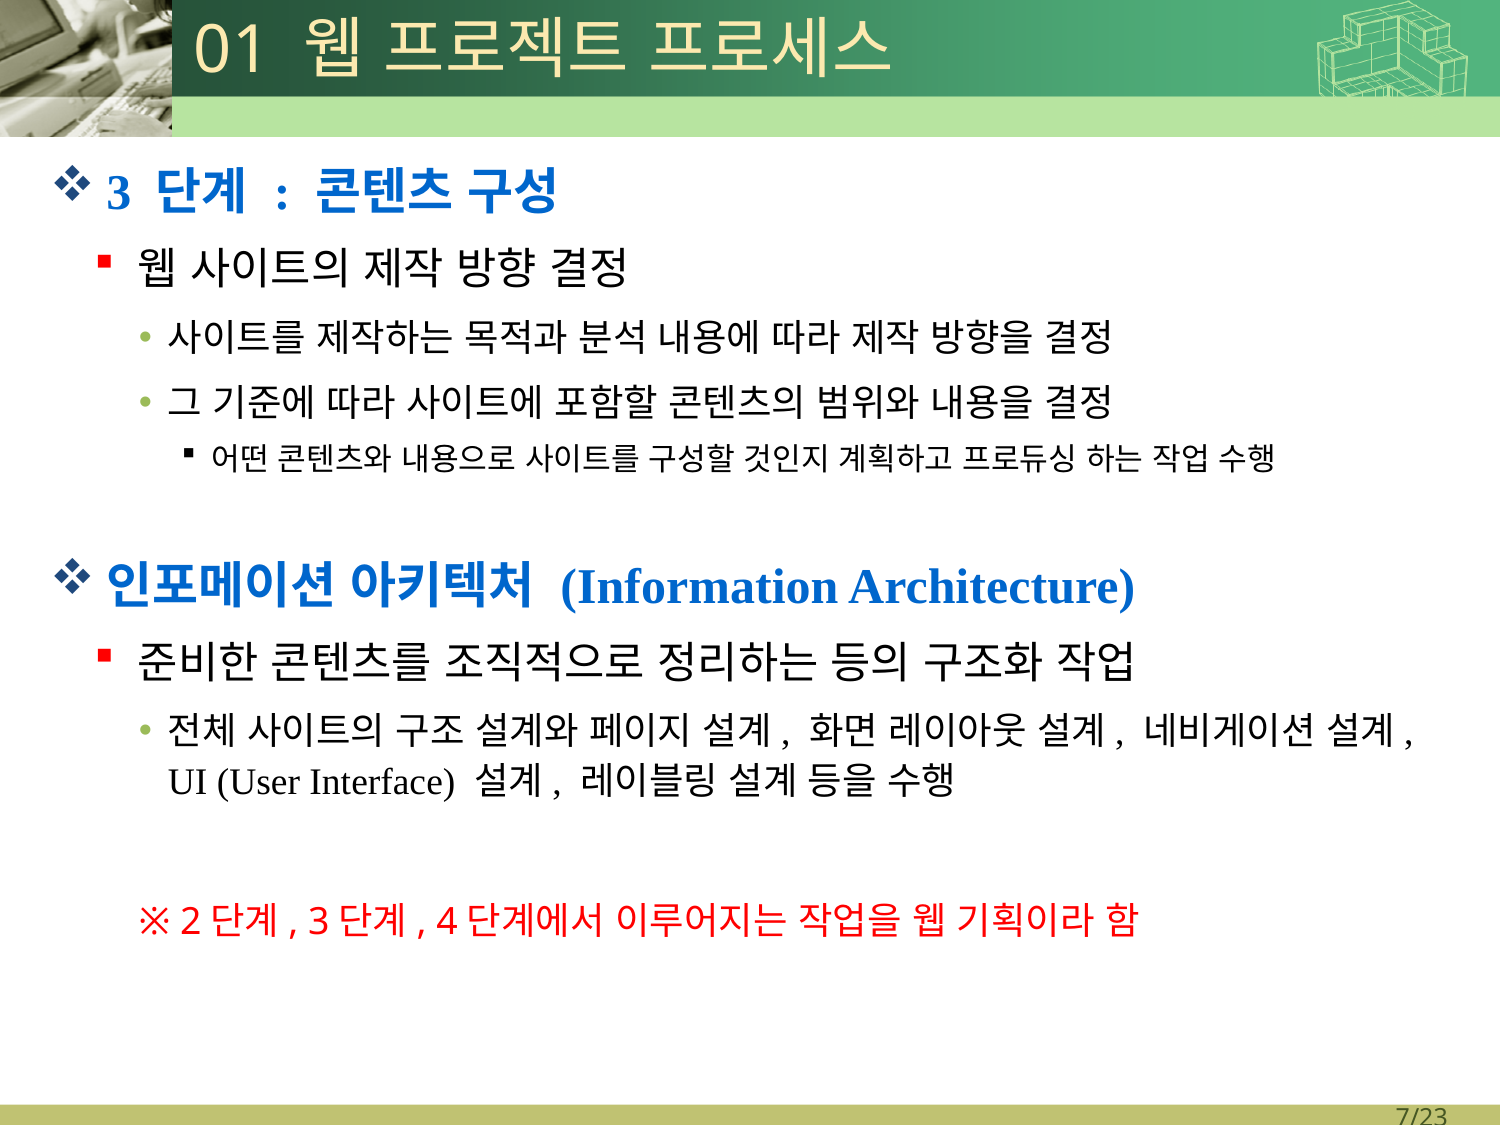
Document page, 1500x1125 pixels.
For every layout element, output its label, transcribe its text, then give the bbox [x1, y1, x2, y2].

list 3 단계 : 콘텐츠 구성 웹 사이트의 제작 방향 결정 사이트를 제작하는 목적과 분석 내용에 따라 제작 방향을 결정 그 기준에 따라 사이트에 포함할 콘텐츠의 범위와 내용을 결정 어떤 콘텐츠와 내용으로 사이트를 구성할 것인지 계획하고 프로듀싱 하는 작업 수행 인포메이션 아키텍처 (Information Architecture) 준비한 콘텐츠를 조직적으로 정리하는 등의 구조화 작업 전체 사이트의 구조 설계와 페이지 설계, 화면 레이아웃 설계, 네비게이션 설계, UI (User Interface) 설계, 레이블링 설계 등을 수행 ※ 2단계, 3단계, 4단계에서 이루어지는 작업을 웹 기획이라 함 [35, 152, 1465, 823]
title 01 웹 프로젝트 프로세스 [178, 9, 1339, 82]
picture [0, 0, 1500, 151]
